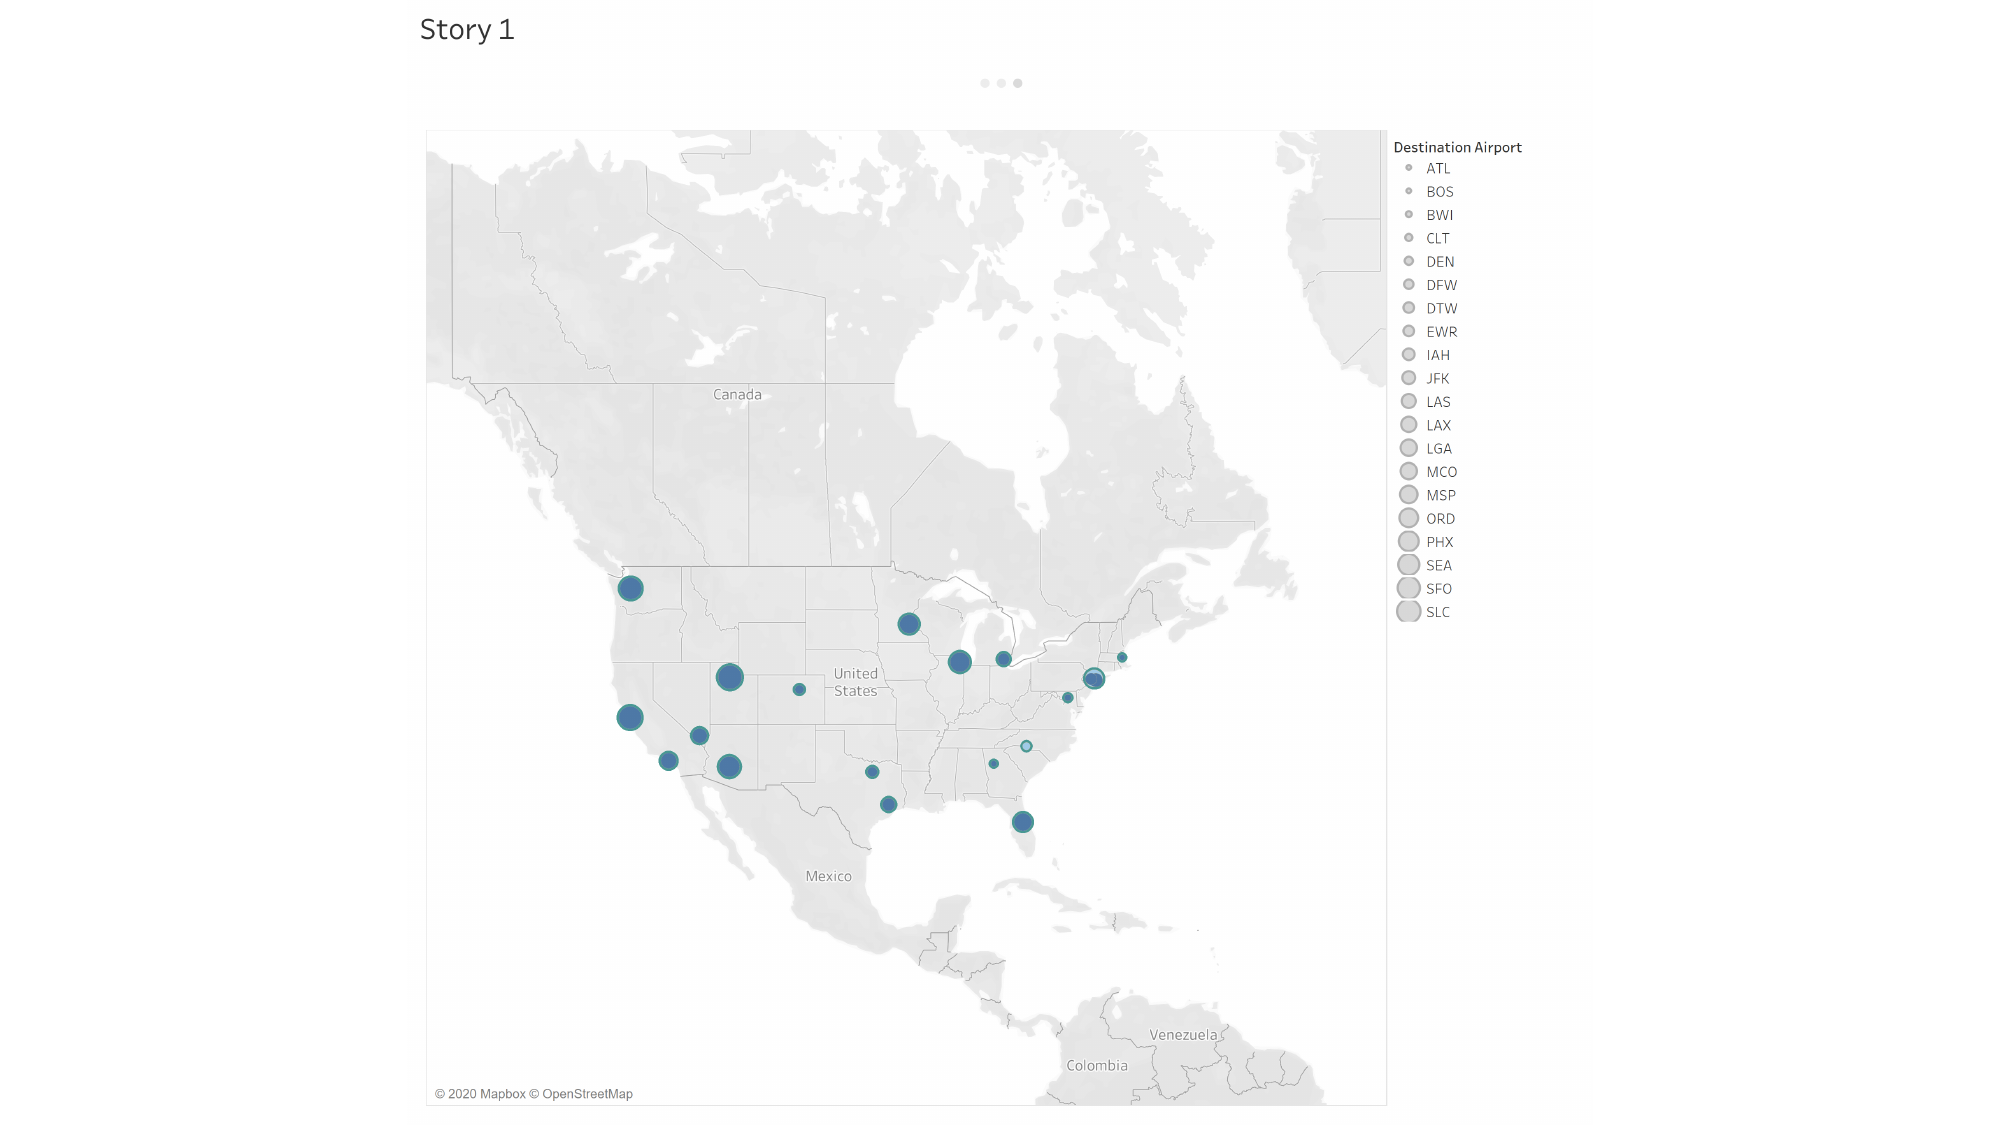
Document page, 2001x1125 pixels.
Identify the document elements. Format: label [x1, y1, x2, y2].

picture [407, 0, 1593, 1125]
